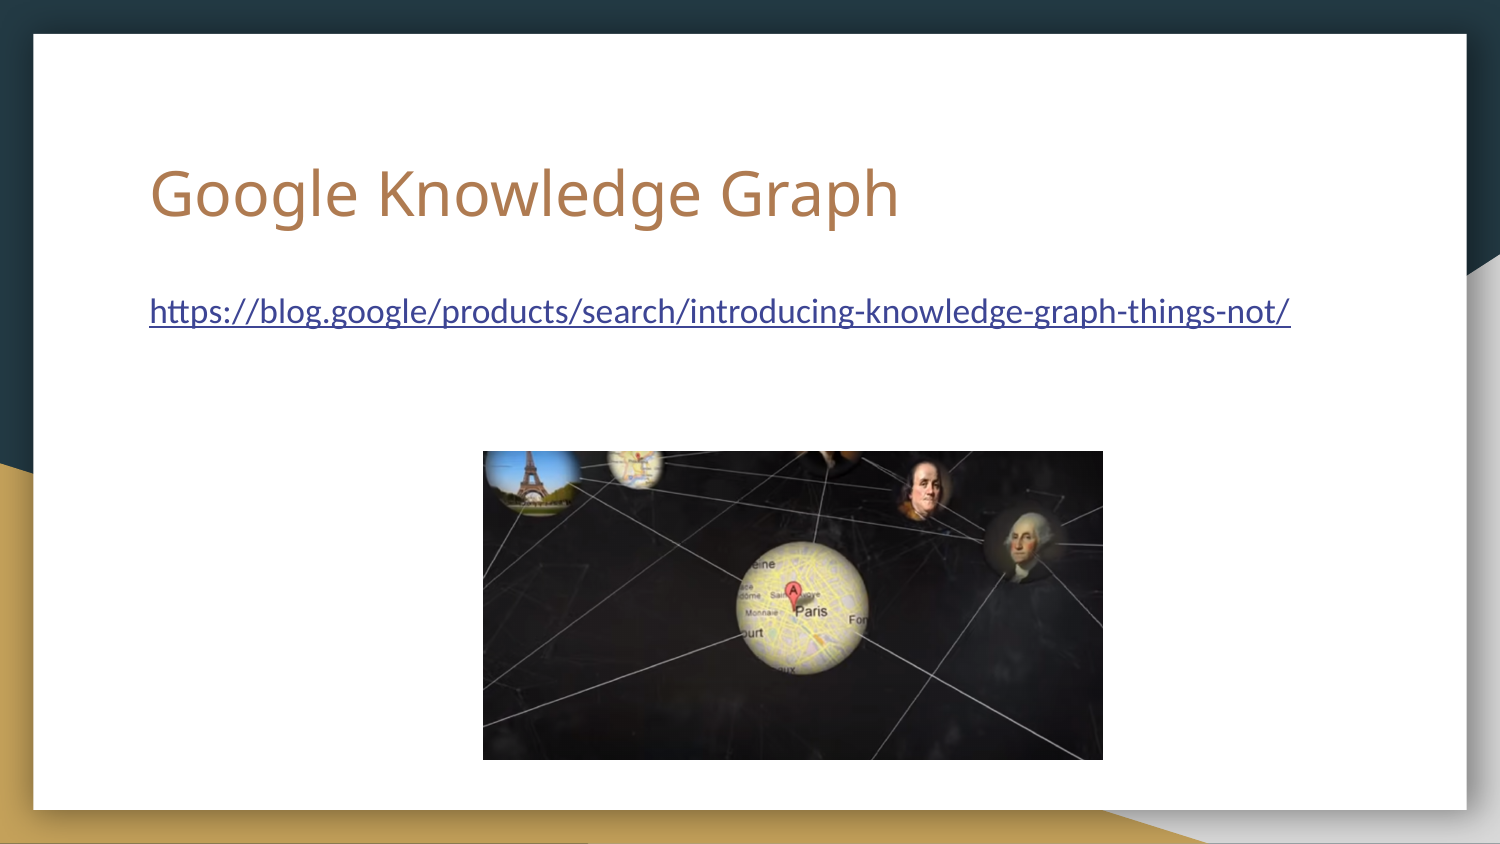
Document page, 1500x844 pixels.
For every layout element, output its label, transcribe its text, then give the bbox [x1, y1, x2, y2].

list https://blog.google/products/search/introducing-knowledge-graph-things-not/ [134, 266, 1366, 729]
title Google Knowledge Graph [134, 138, 1366, 266]
picture [483, 451, 1103, 760]
